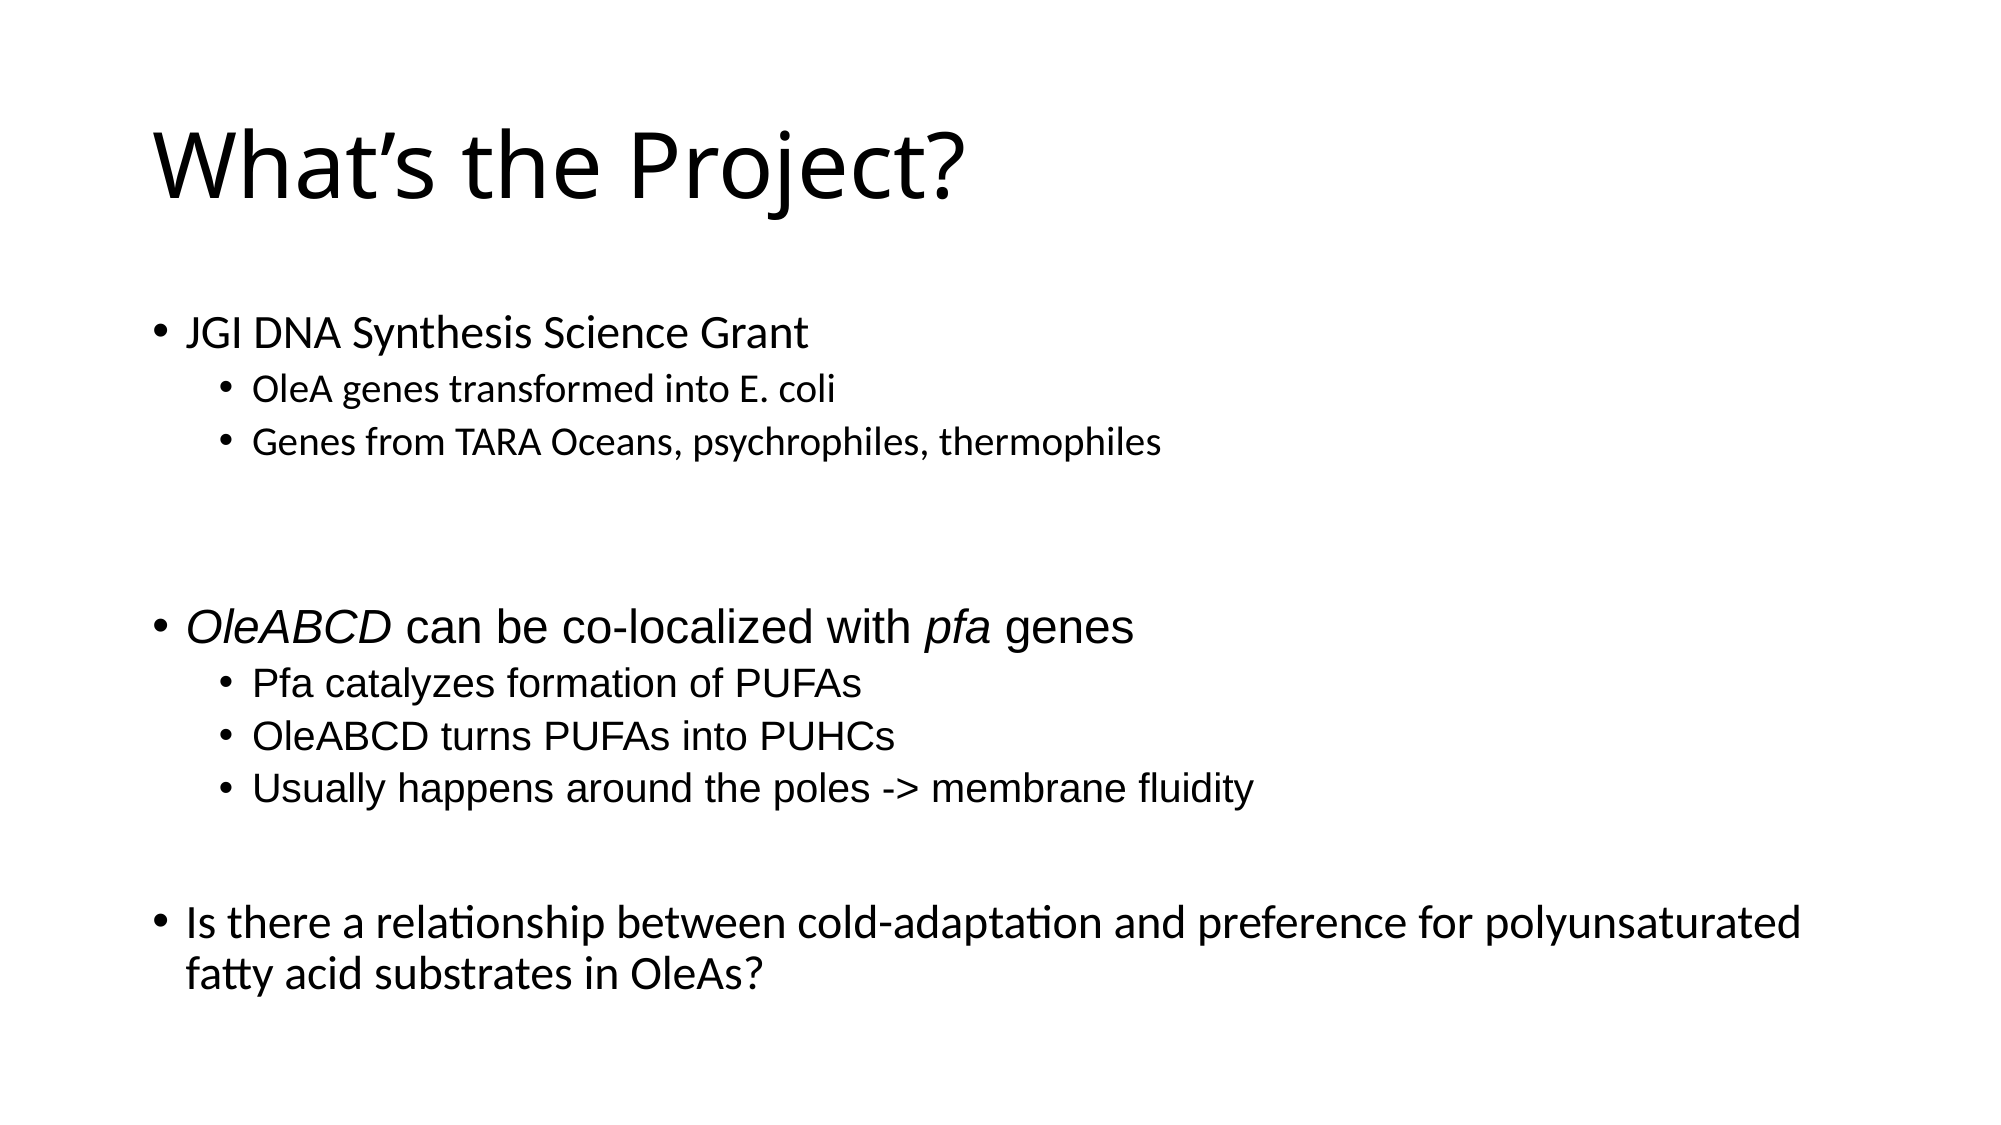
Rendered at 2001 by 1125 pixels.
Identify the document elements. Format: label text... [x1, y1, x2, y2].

title What’s the Project? [137, 59, 1863, 278]
list JGI DNA Synthesis Science Grant OleA genes transformed into E. coli Genes from TARA Oceans, psychrophiles, thermophiles OleABCD can be co-localized with pfa genes Pfa catalyzes formation of PUFAs OleABCD turns PUFAs into PUHCs Usually happens around the poles -> membrane fluidity Is there a relationship between cold-adaptation and preference for polyunsaturated fatty acid substrates in OleAs? [137, 299, 1863, 1014]
